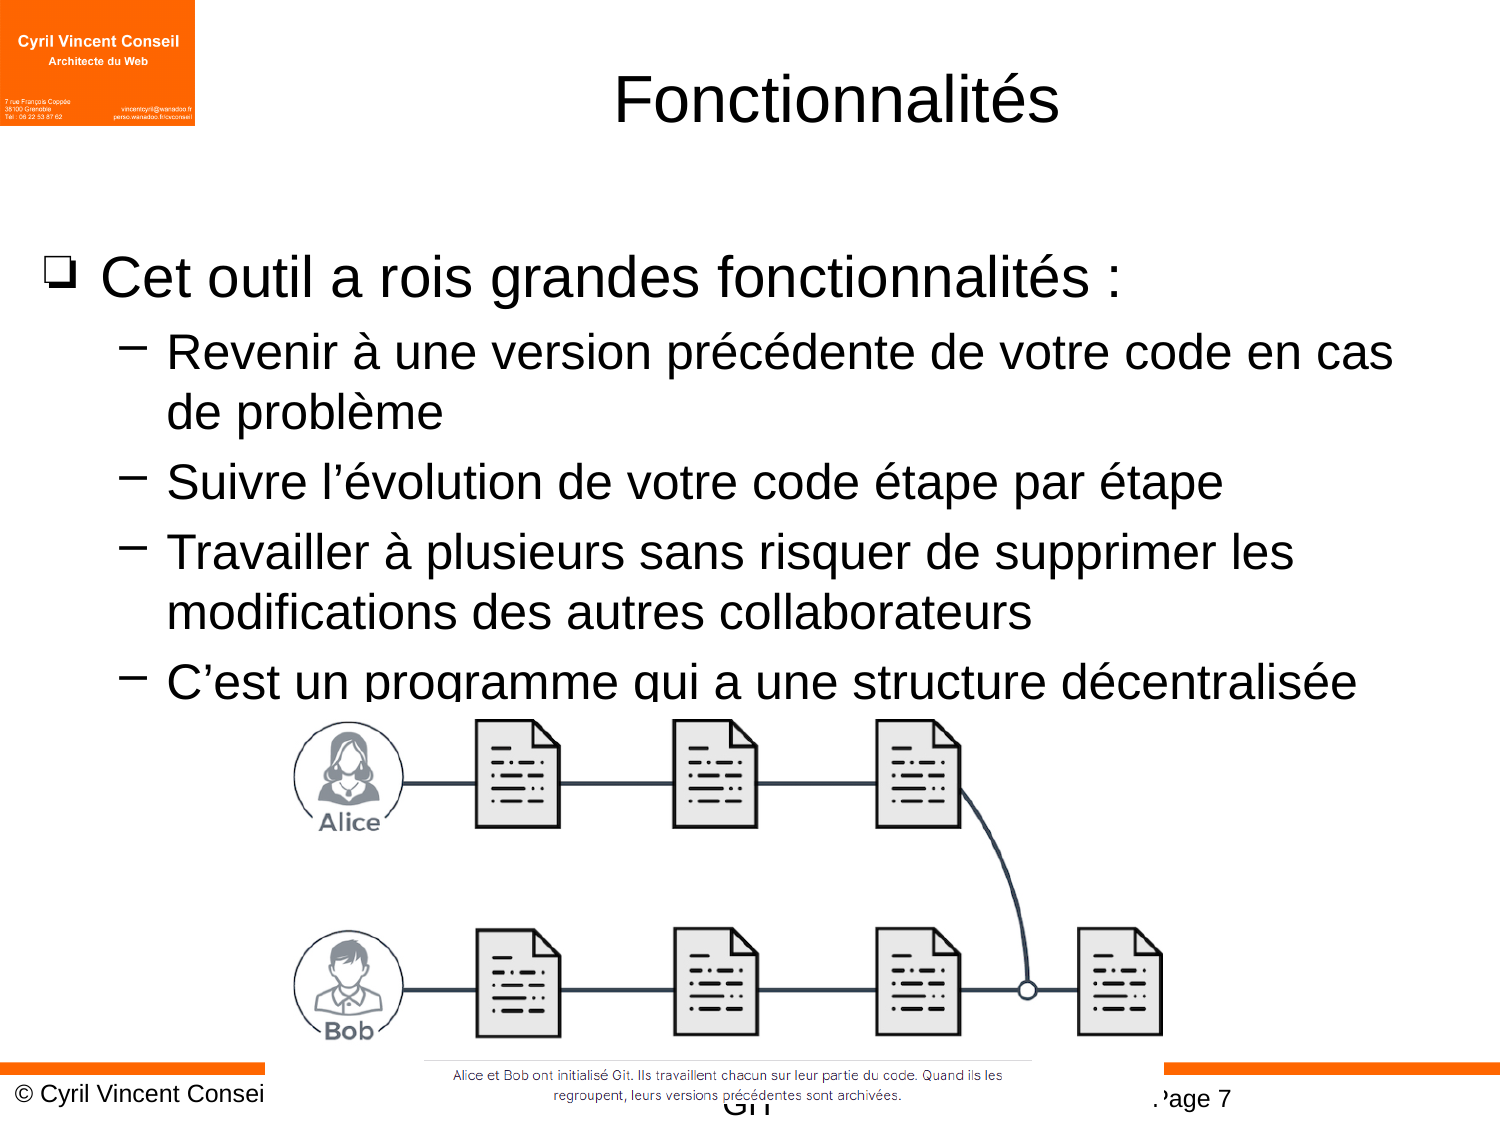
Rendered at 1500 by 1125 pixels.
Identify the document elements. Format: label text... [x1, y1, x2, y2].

title Fonctionnalités [194, 2, 1480, 190]
picture [265, 702, 1164, 1104]
list Cet outil a rois grandes fonctionnalités : Revenir à une version précédente de votre code en cas de problème Suivre l’évolution de votre code étape par étape Travailler à plusieurs sans risquer de supprimer les modifications des autres collaborateurs C’est un programme qui a une structure décentralisée [29, 231, 1468, 1059]
picture [0, 0, 195, 126]
